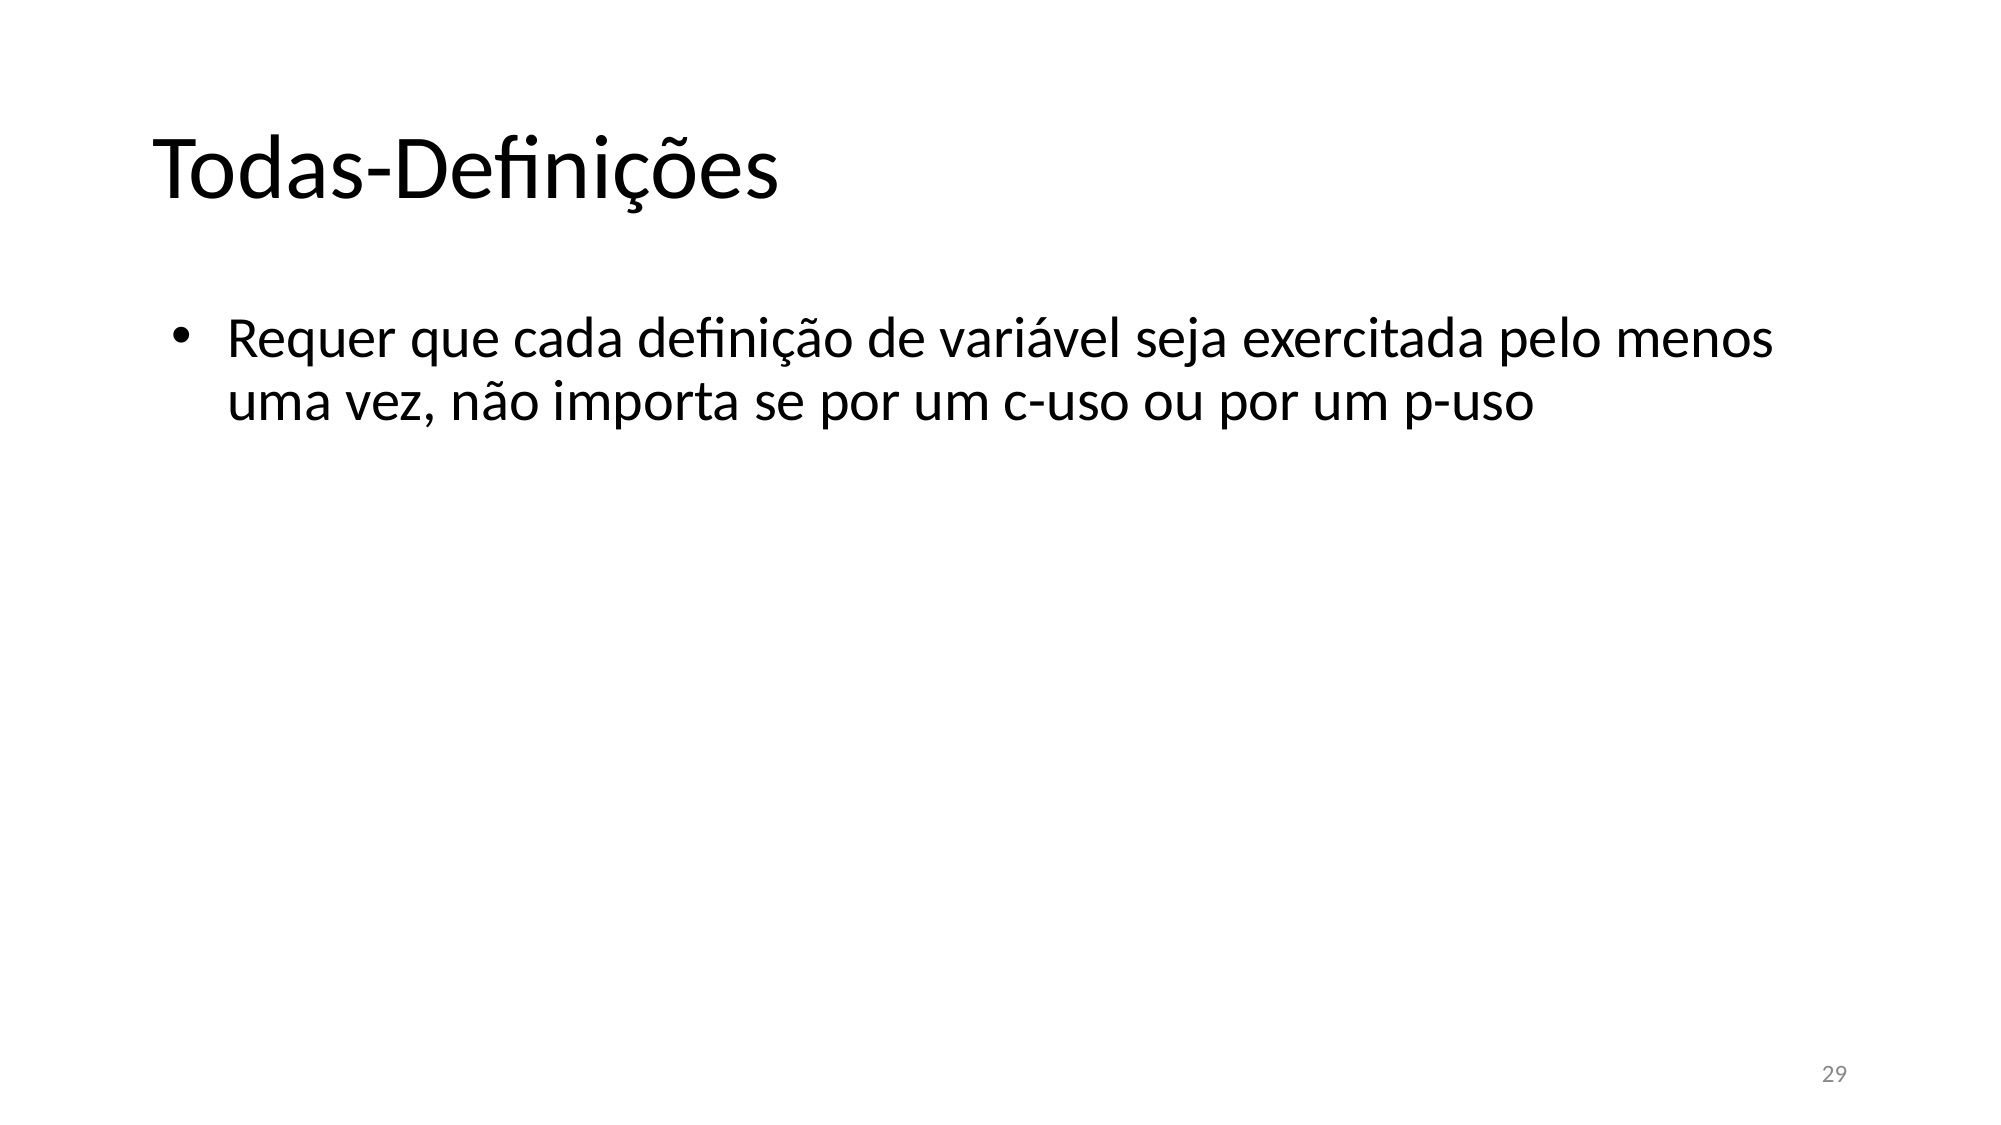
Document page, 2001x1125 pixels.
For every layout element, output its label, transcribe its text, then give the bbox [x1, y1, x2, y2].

title Todas-Definições [137, 59, 1863, 278]
slide_number 29 [1412, 1042, 1863, 1103]
list Requer que cada definição de variável seja exercitada pelo menos uma vez, não importa se por um c-uso ou por um p-uso [137, 299, 1863, 1014]
